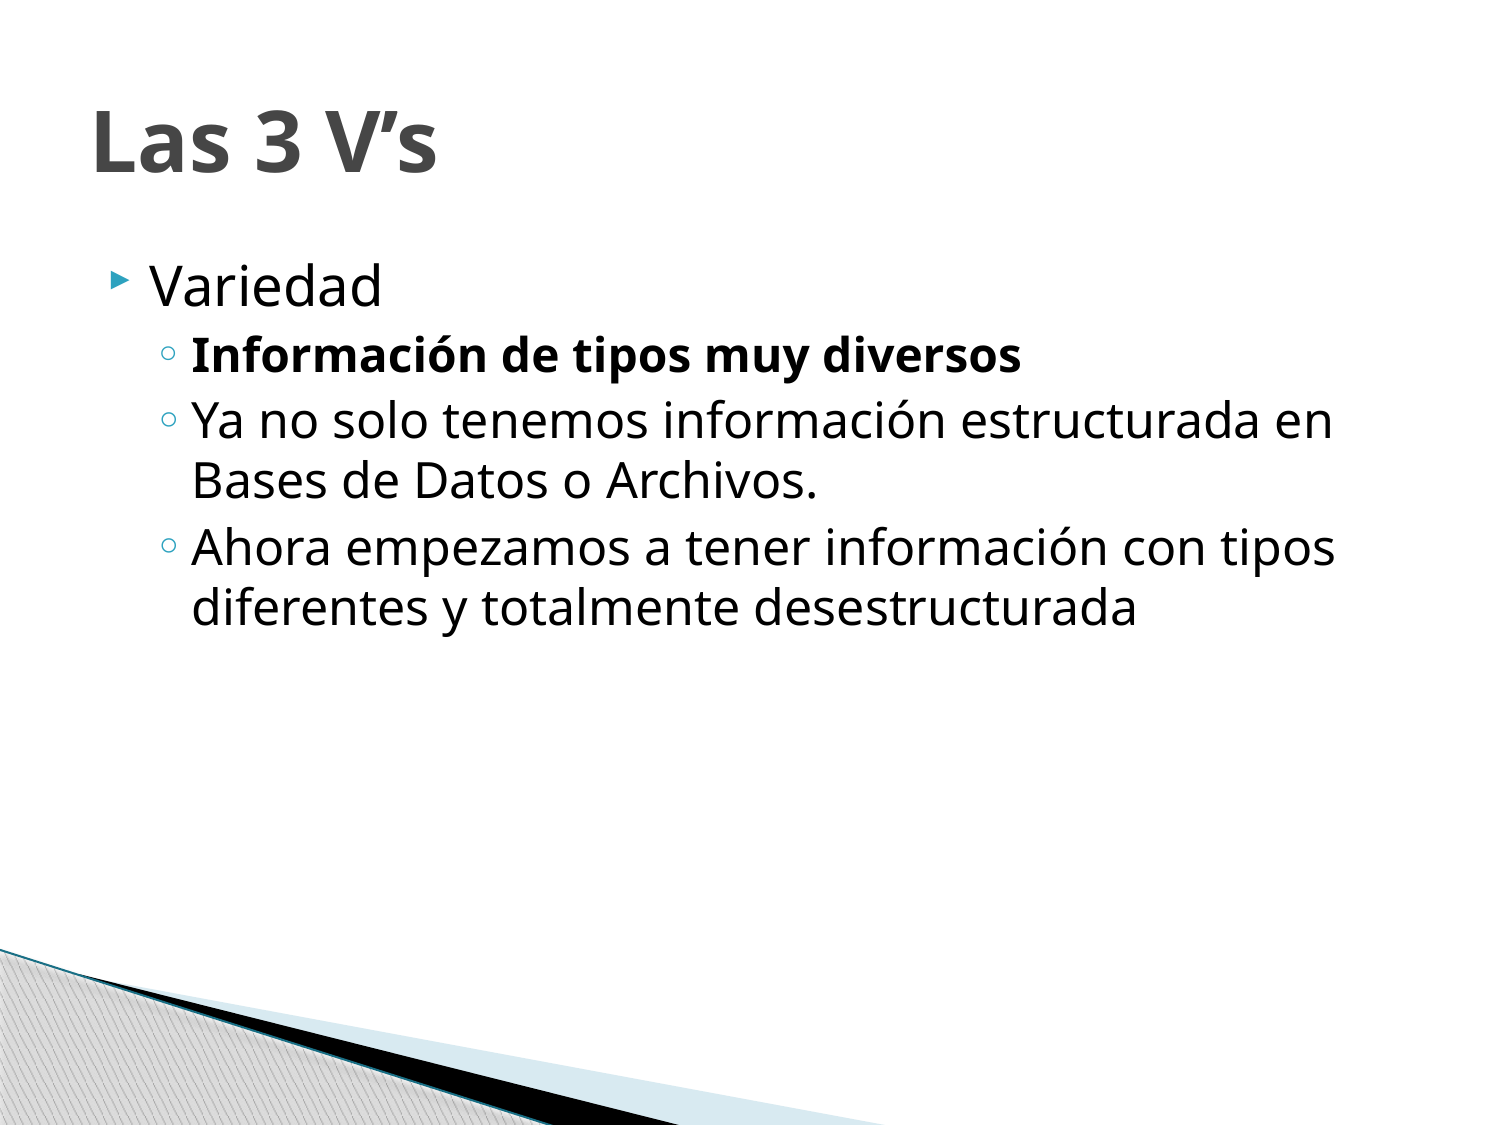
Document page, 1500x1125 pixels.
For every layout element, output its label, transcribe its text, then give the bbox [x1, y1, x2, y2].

title Las 3 V’s [75, 45, 1425, 233]
list Variedad Información de tipos muy diversos Ya no solo tenemos información estructurada en Bases de Datos o Archivos. Ahora empezamos a tener información con tipos diferentes y totalmente desestructurada [75, 243, 1425, 986]
